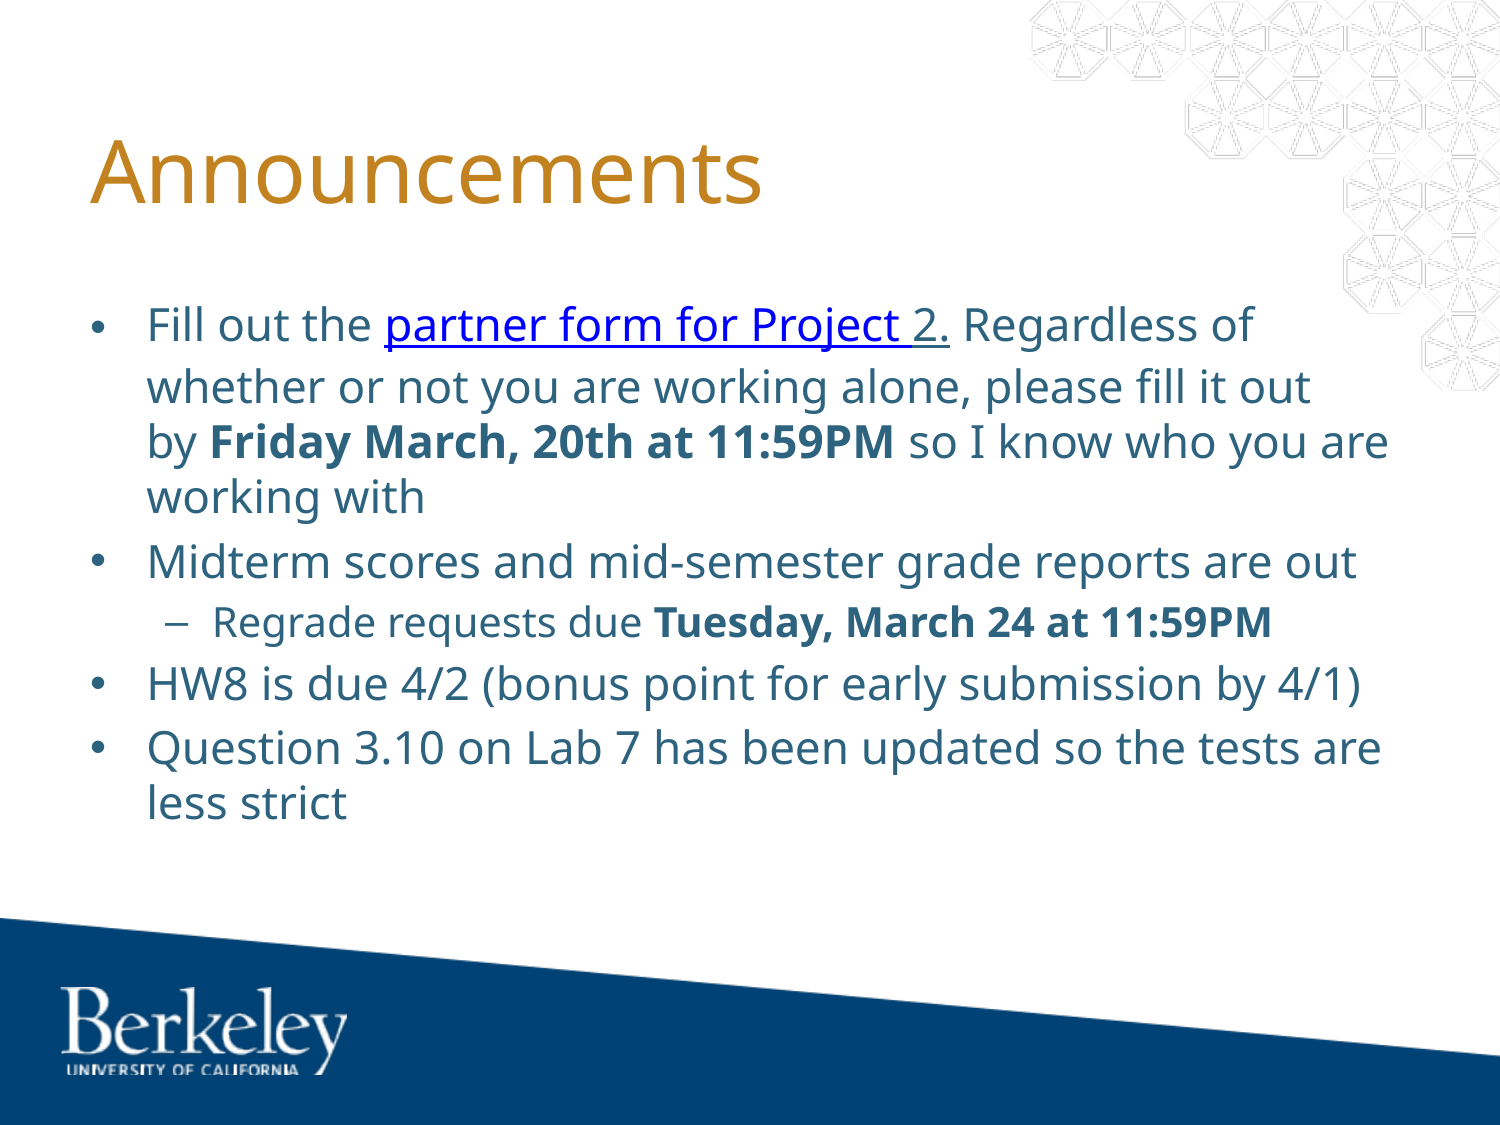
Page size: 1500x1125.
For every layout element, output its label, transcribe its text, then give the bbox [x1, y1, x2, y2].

title Announcements [75, 73, 1435, 263]
list Fill out the partner form for Project 2. Regardless of whether or not you are working alone, please fill it out by Friday March, 20th at 11:59PM so I know who you are working with Midterm scores and mid-semester grade reports are out Regrade requests due Tuesday, March 24 at 11:59PM HW8 is due 4/2 (bonus point for early submission by 4/1) Question 3.10 on Lab 7 has been updated so the tests are less strict [75, 288, 1435, 879]
